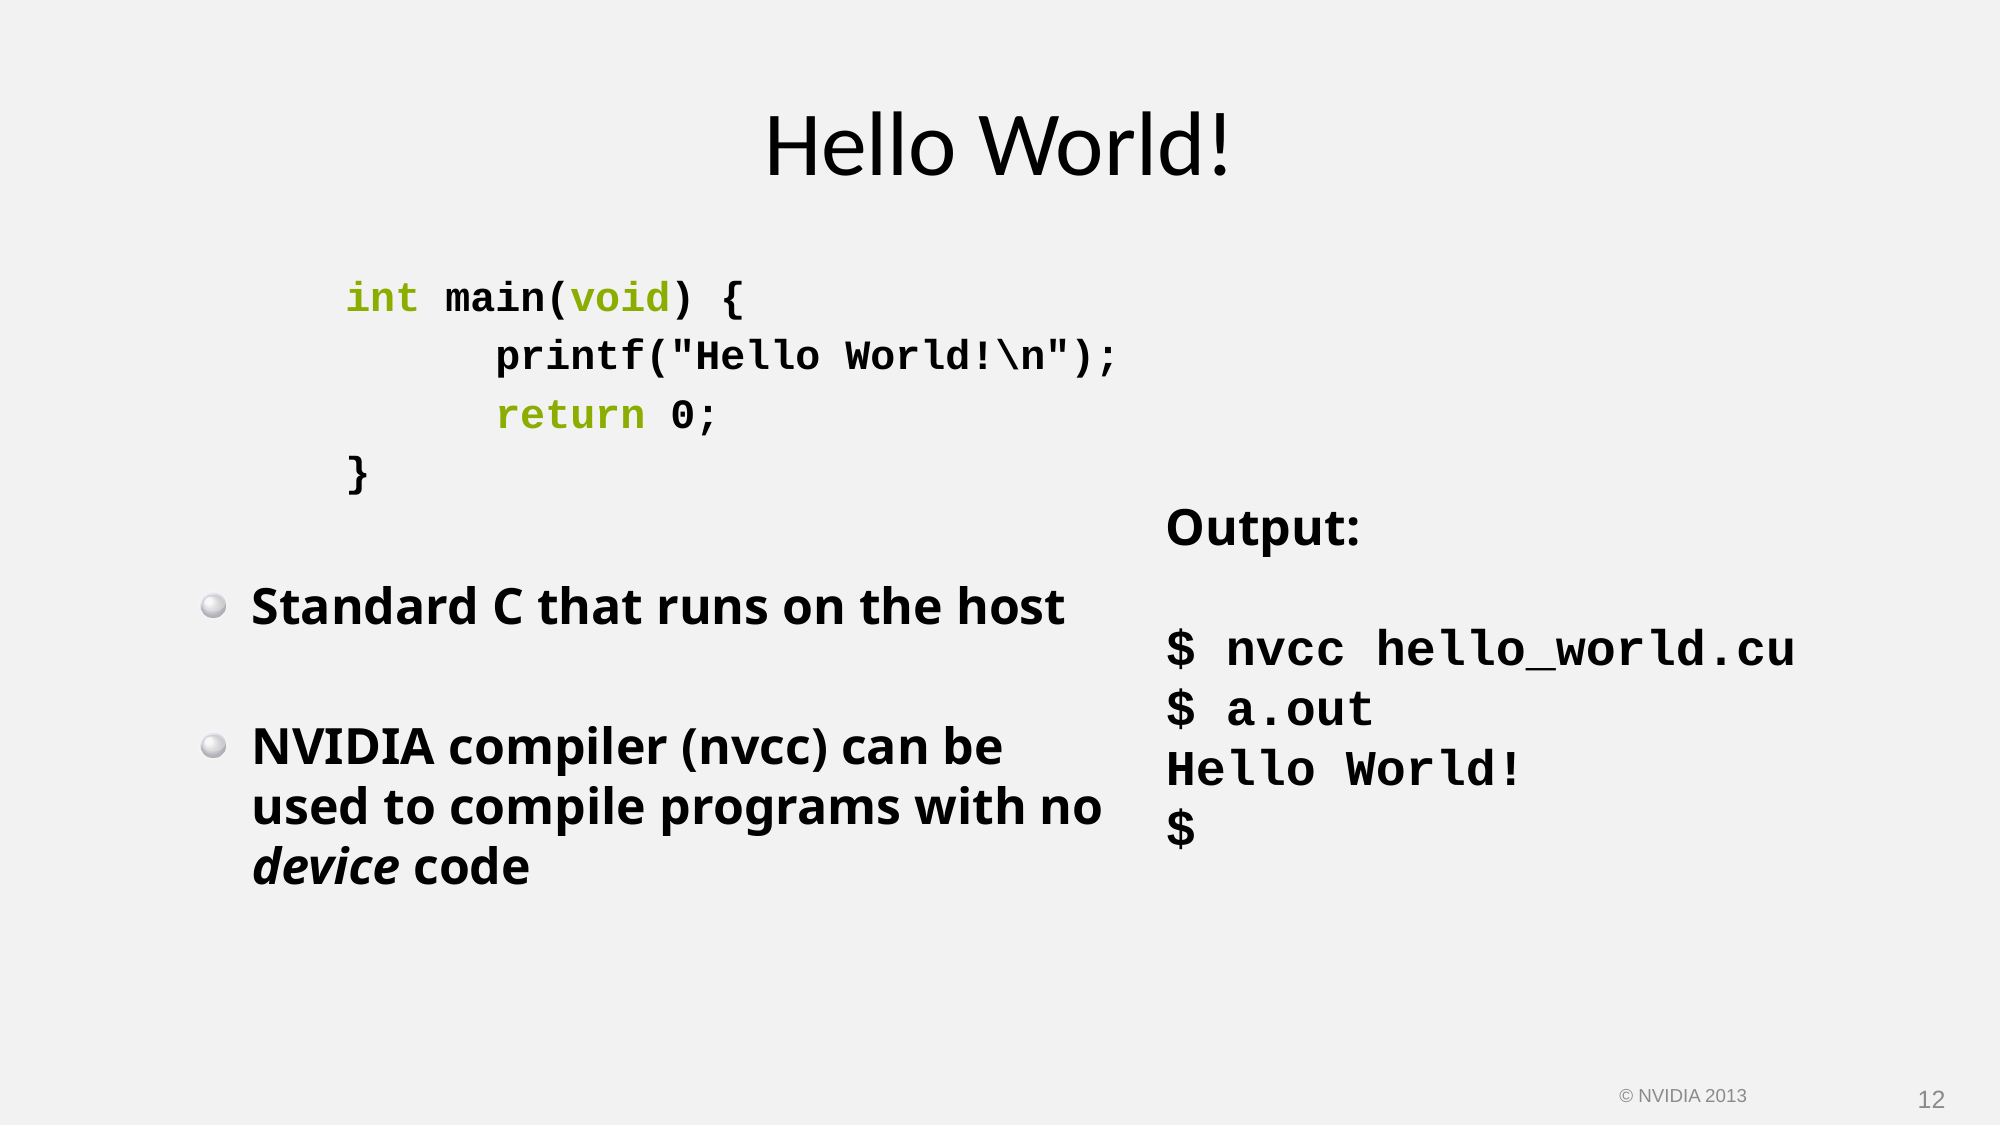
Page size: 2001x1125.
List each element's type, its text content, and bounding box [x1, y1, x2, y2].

title Hello World! [99, 45, 1900, 233]
text_box int main(void) { printf("Hello World!\n"); return 0; } Standard C that runs on the host NVIDIA compiler (nvcc) can be used to compile programs with no device code [180, 262, 1141, 1038]
text_box Output: $ nvcc hello_world.cu $ a.out Hello World! $ [1150, 262, 1856, 1038]
picture [195, 727, 231, 763]
picture [195, 587, 231, 623]
text_box 12 [1494, 1070, 1961, 1125]
footer © NVIDIA 2013 [1366, 1065, 2000, 1125]
